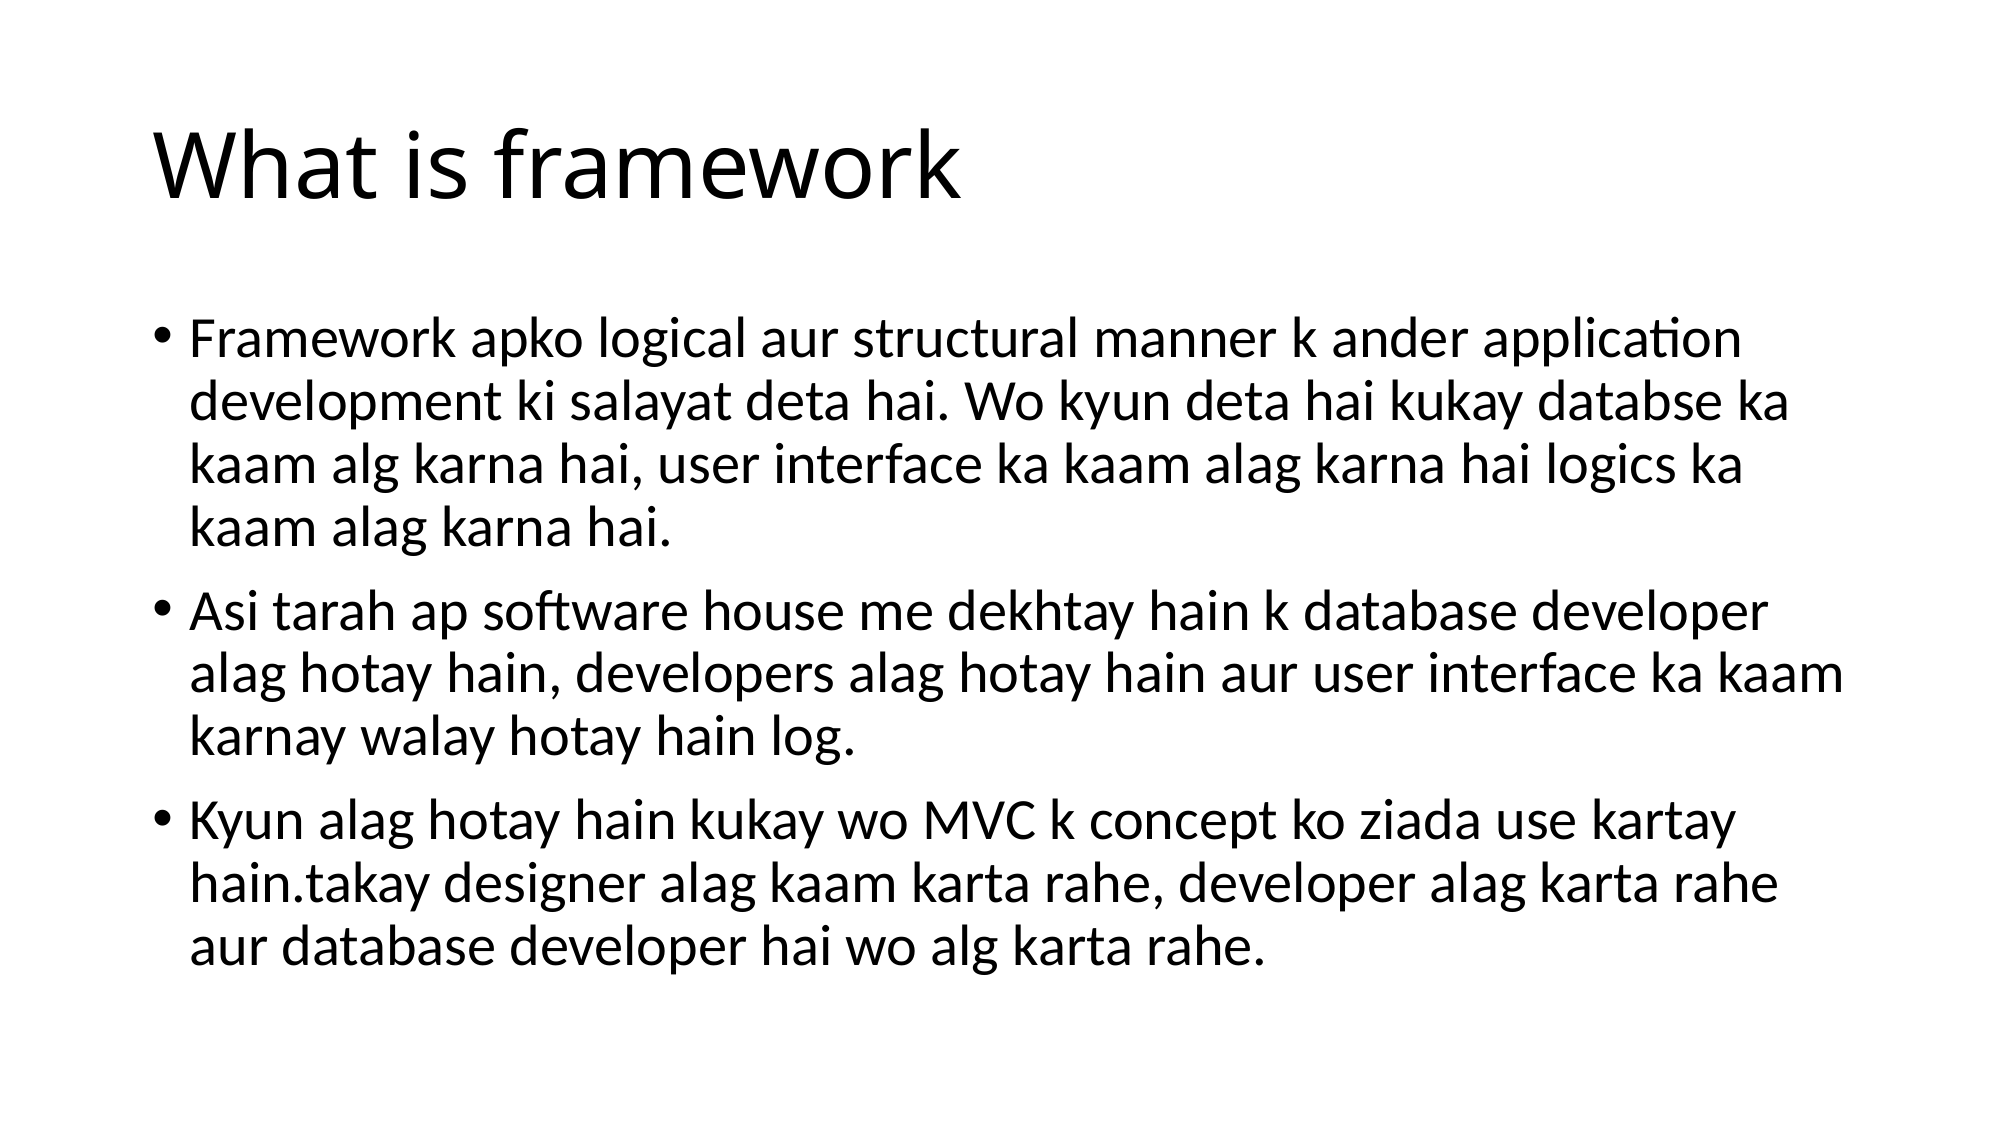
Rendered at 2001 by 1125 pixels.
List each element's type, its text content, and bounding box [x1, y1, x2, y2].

title What is framework [137, 59, 1863, 278]
list Framework apko logical aur structural manner k ander application development ki salayat deta hai. Wo kyun deta hai kukay databse ka kaam alg karna hai, user interface ka kaam alag karna hai logics ka kaam alag karna hai. Asi tarah ap software house me dekhtay hain k database developer alag hotay hain, developers alag hotay hain aur user interface ka kaam karnay walay hotay hain log. Kyun alag hotay hain kukay wo MVC k concept ko ziada use kartay hain.takay designer alag kaam karta rahe, developer alag karta rahe aur database developer hai wo alg karta rahe. [137, 299, 1863, 1014]
